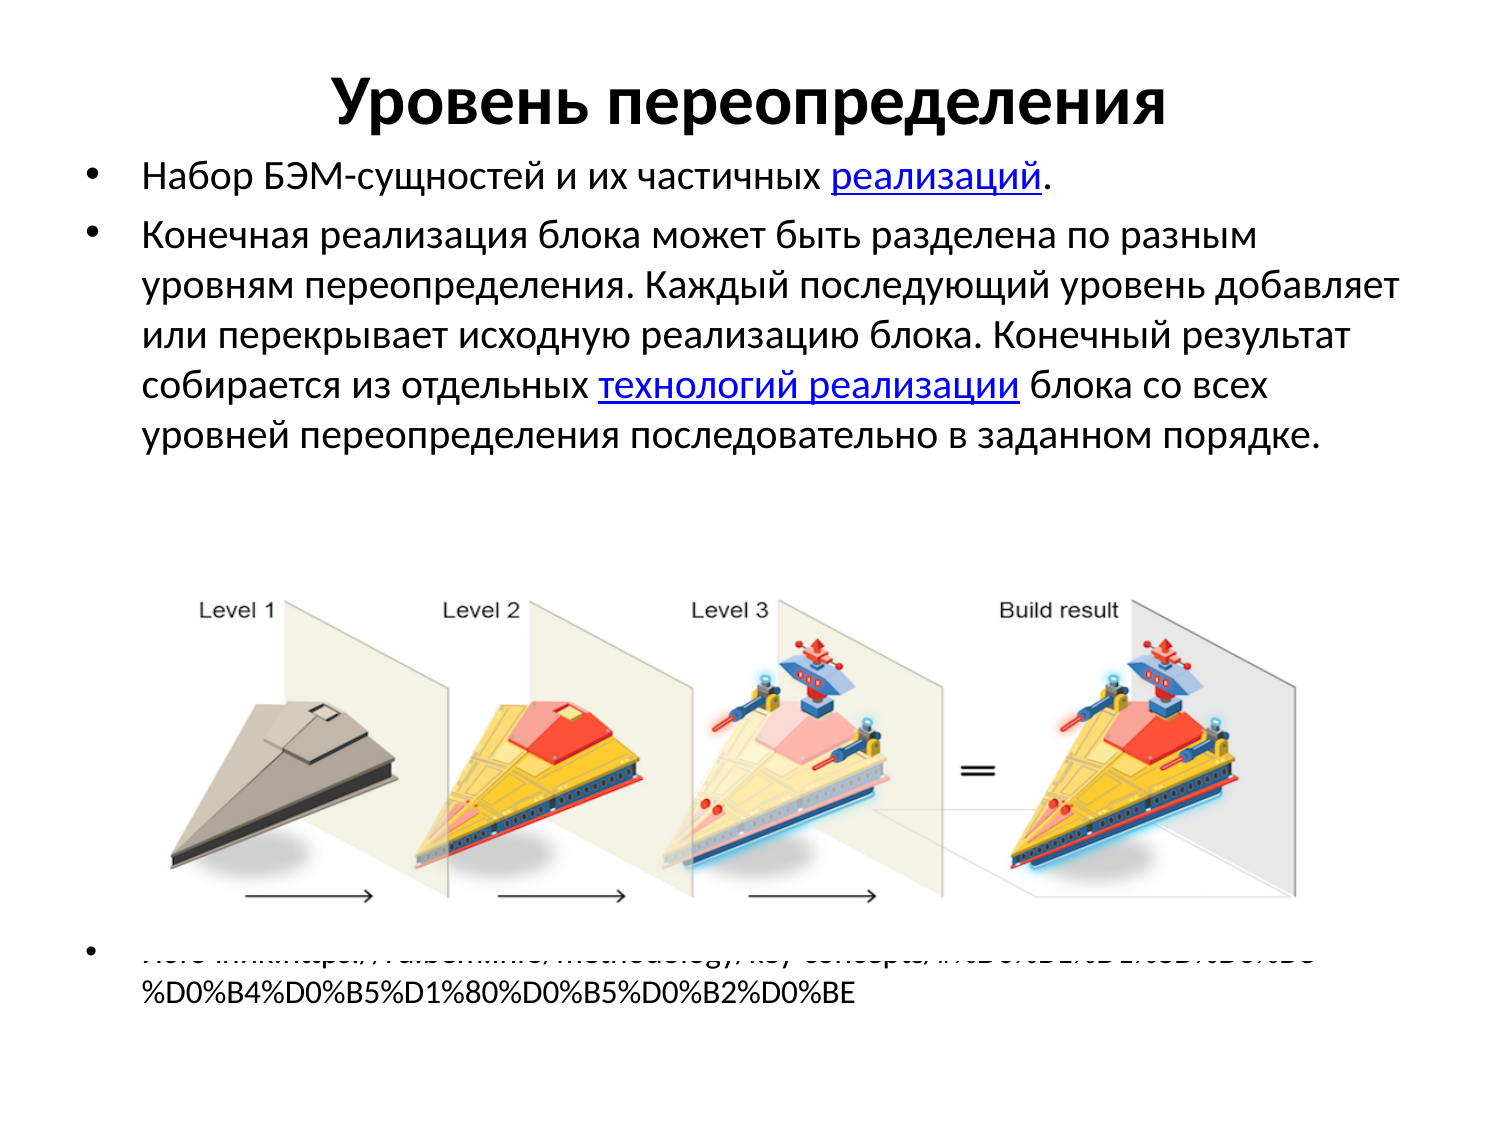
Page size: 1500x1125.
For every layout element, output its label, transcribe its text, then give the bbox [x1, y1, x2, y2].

list Набор БЭМ-сущностей и их частичных реализаций. Конечная реализация блока может быть разделена по разным уровням переопределения. Каждый последующий уровень добавляет или перекрывает исходную реализацию блока. Конечный результат собирается из отдельных технологий реализации блока со всех уровней переопределения последовательно в заданном порядке. Источник:https://ru.bem.info/methodology/key-concepts/#%D0%B1%D1%8D%D0%BC-%D0%B4%D0%B5%D1%80%D0%B5%D0%B2%D0%BE [70, 140, 1421, 1097]
picture [128, 550, 1337, 962]
title Уровень переопределения [75, 45, 1425, 233]
